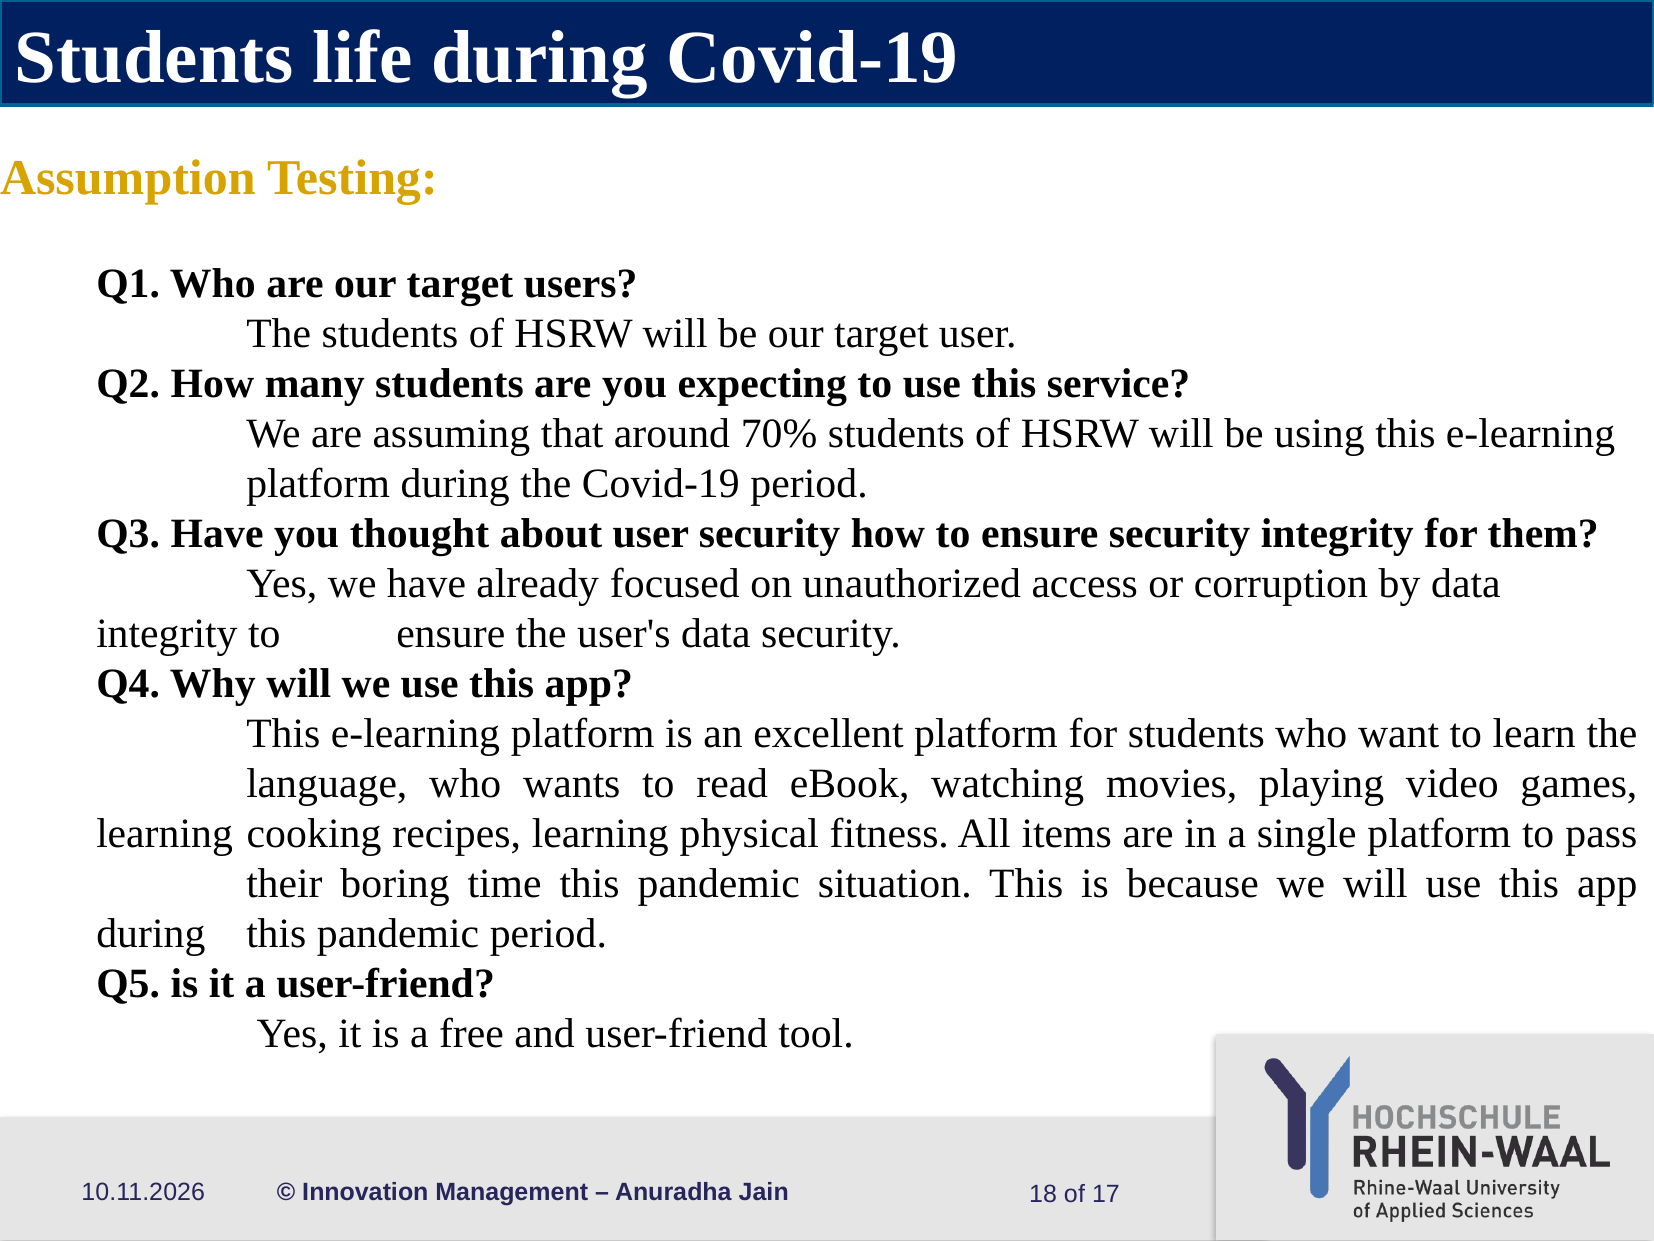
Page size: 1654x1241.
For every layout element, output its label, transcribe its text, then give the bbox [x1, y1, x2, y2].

footer © Innovation Management – Anuradha Jain [276, 1147, 990, 1214]
text_box Students life during Covid-19 [0, 0, 1654, 107]
text_box Q1. Who are our target users? The students of HSRW will be our target user. Q2. How many students are you expecting to use this service? We are assuming that around 70% students of HSRW will be using this e-learning platform during the Covid-19 period. Q3. Have you thought about user security how to ensure security integrity for them? Yes, we have already focused on unauthorized access or corruption by data integrity to ensure the user's data security. Q4. Why will we use this app? This e-learning platform is an excellent platform for students who want to learn the language, who wants to read eBook, watching movies, playing video games, learning cooking recipes, learning physical fitness. All items are in a single platform to pass their boring time this pandemic situation. This is because we will use this app during this pandemic period. Q5. is it a user-friend? Yes, it is a free and user-friend tool. [81, 248, 1654, 1064]
picture [1239, 1064, 1633, 1241]
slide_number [81, 1147, 248, 1214]
title Assumption Testing: [0, 121, 1489, 249]
